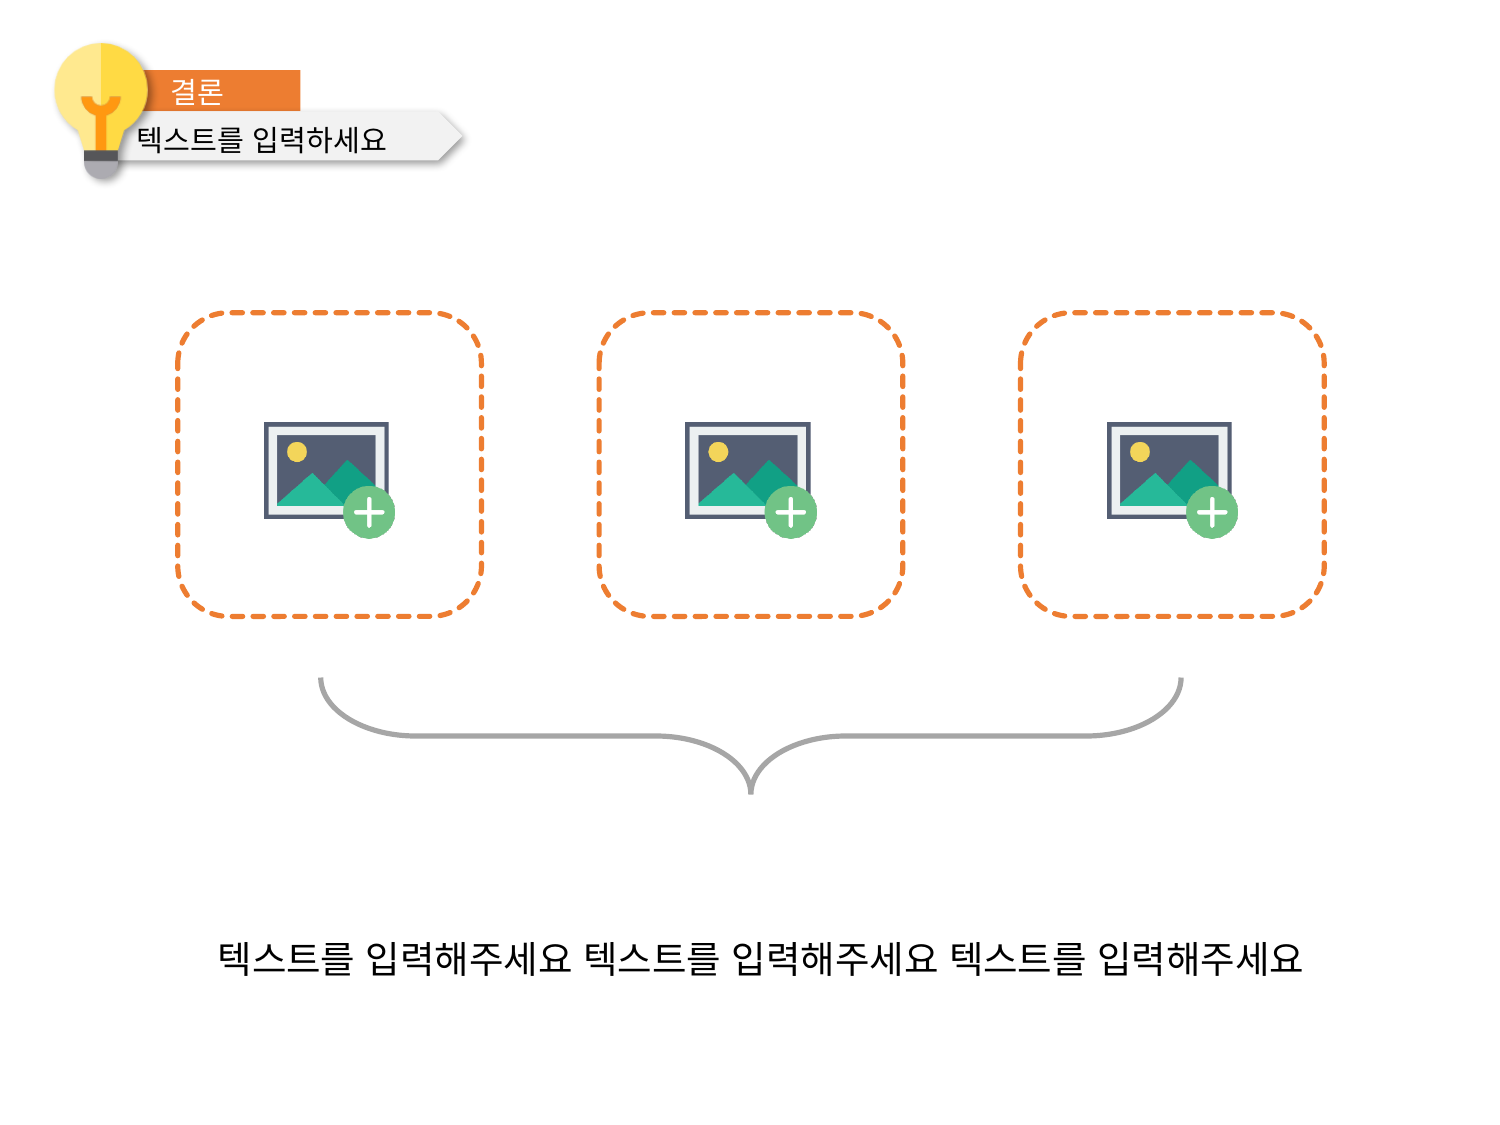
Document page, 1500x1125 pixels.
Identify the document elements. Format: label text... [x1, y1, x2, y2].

picture [264, 414, 395, 546]
text_box 텍스트를 입력해주세요 텍스트를 입력해주세요 텍스트를 입력해주세요 [202, 928, 1320, 989]
picture [1107, 414, 1238, 546]
text_box [320, 677, 1182, 795]
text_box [177, 312, 1325, 617]
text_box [33, 43, 463, 179]
picture [685, 414, 817, 546]
